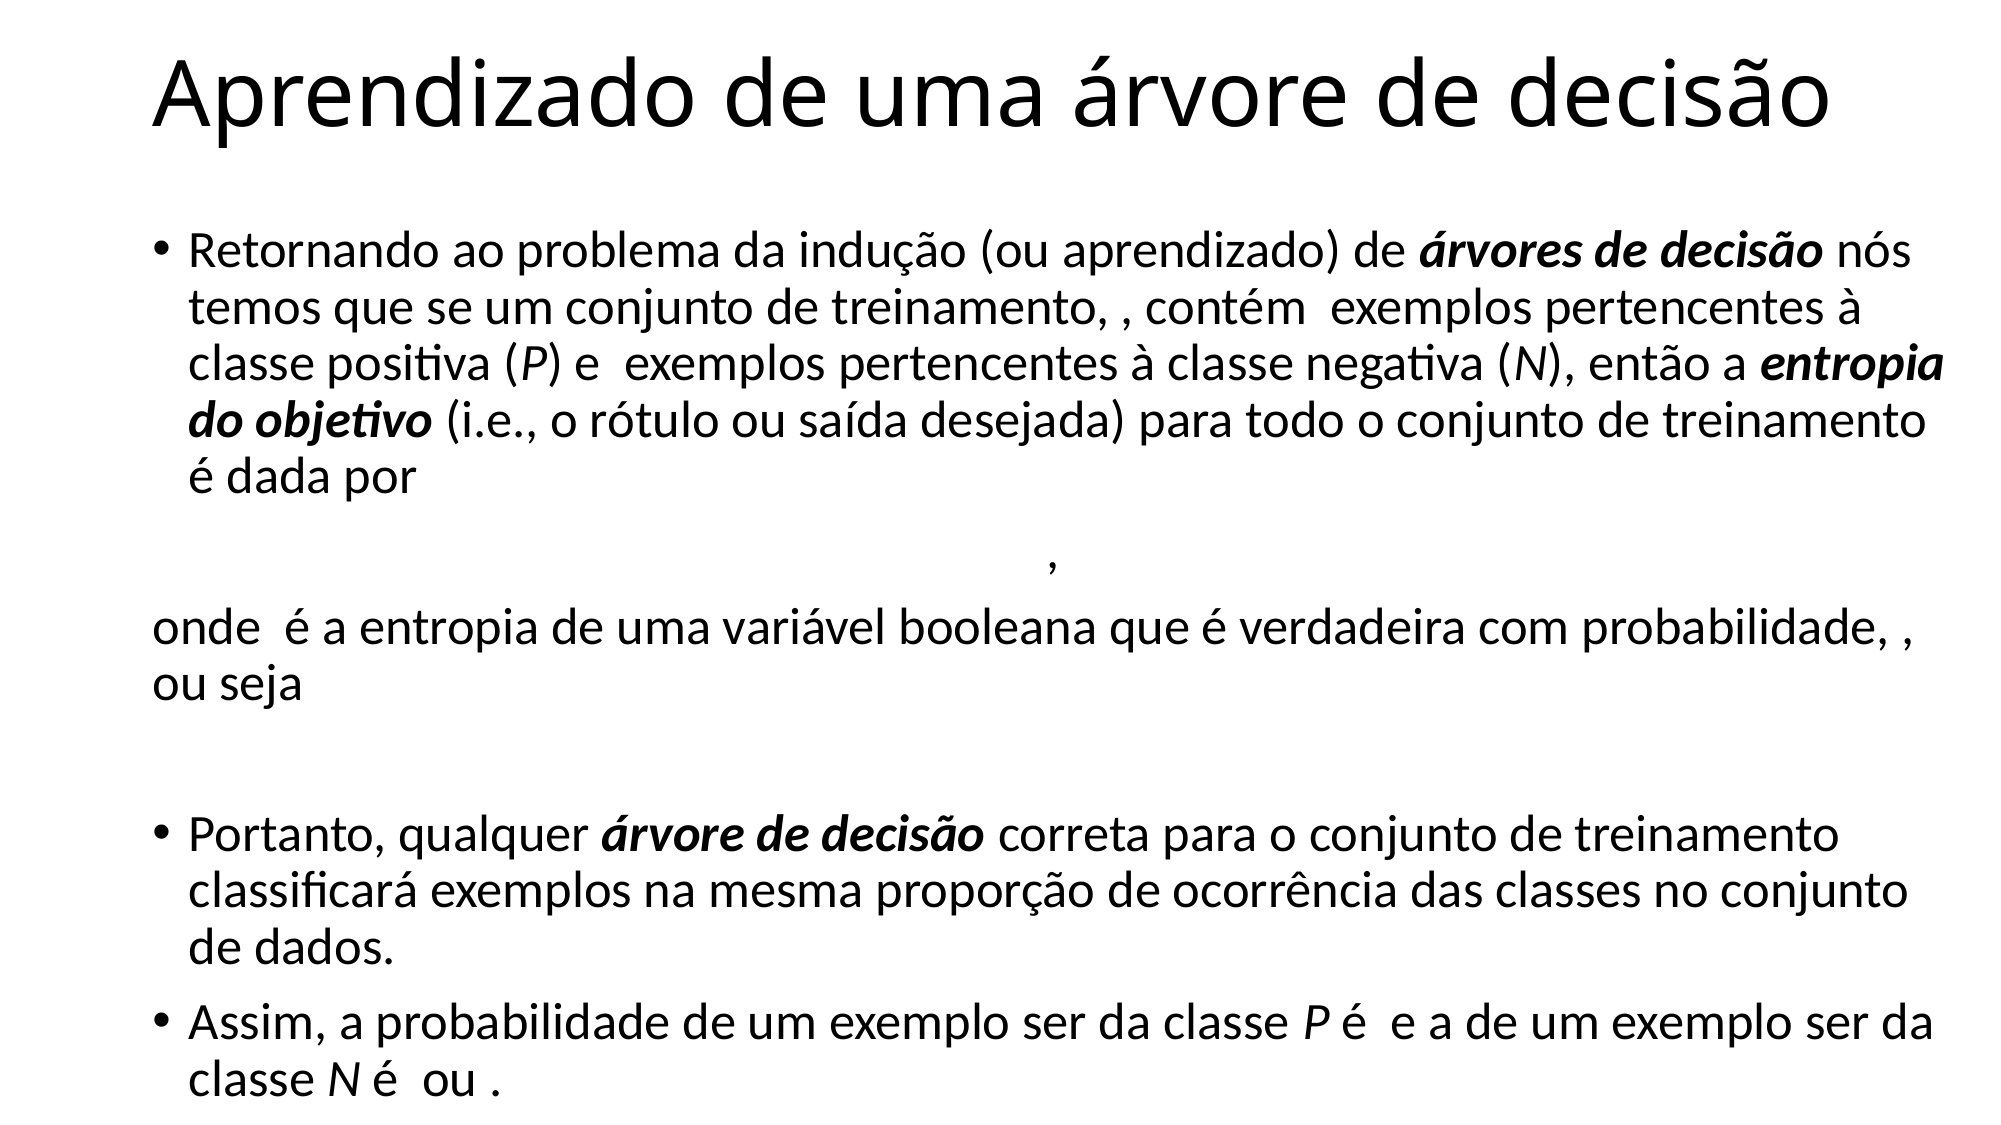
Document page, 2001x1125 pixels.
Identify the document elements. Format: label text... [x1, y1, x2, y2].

title Aprendizado de uma árvore de decisão [137, 22, 1863, 172]
